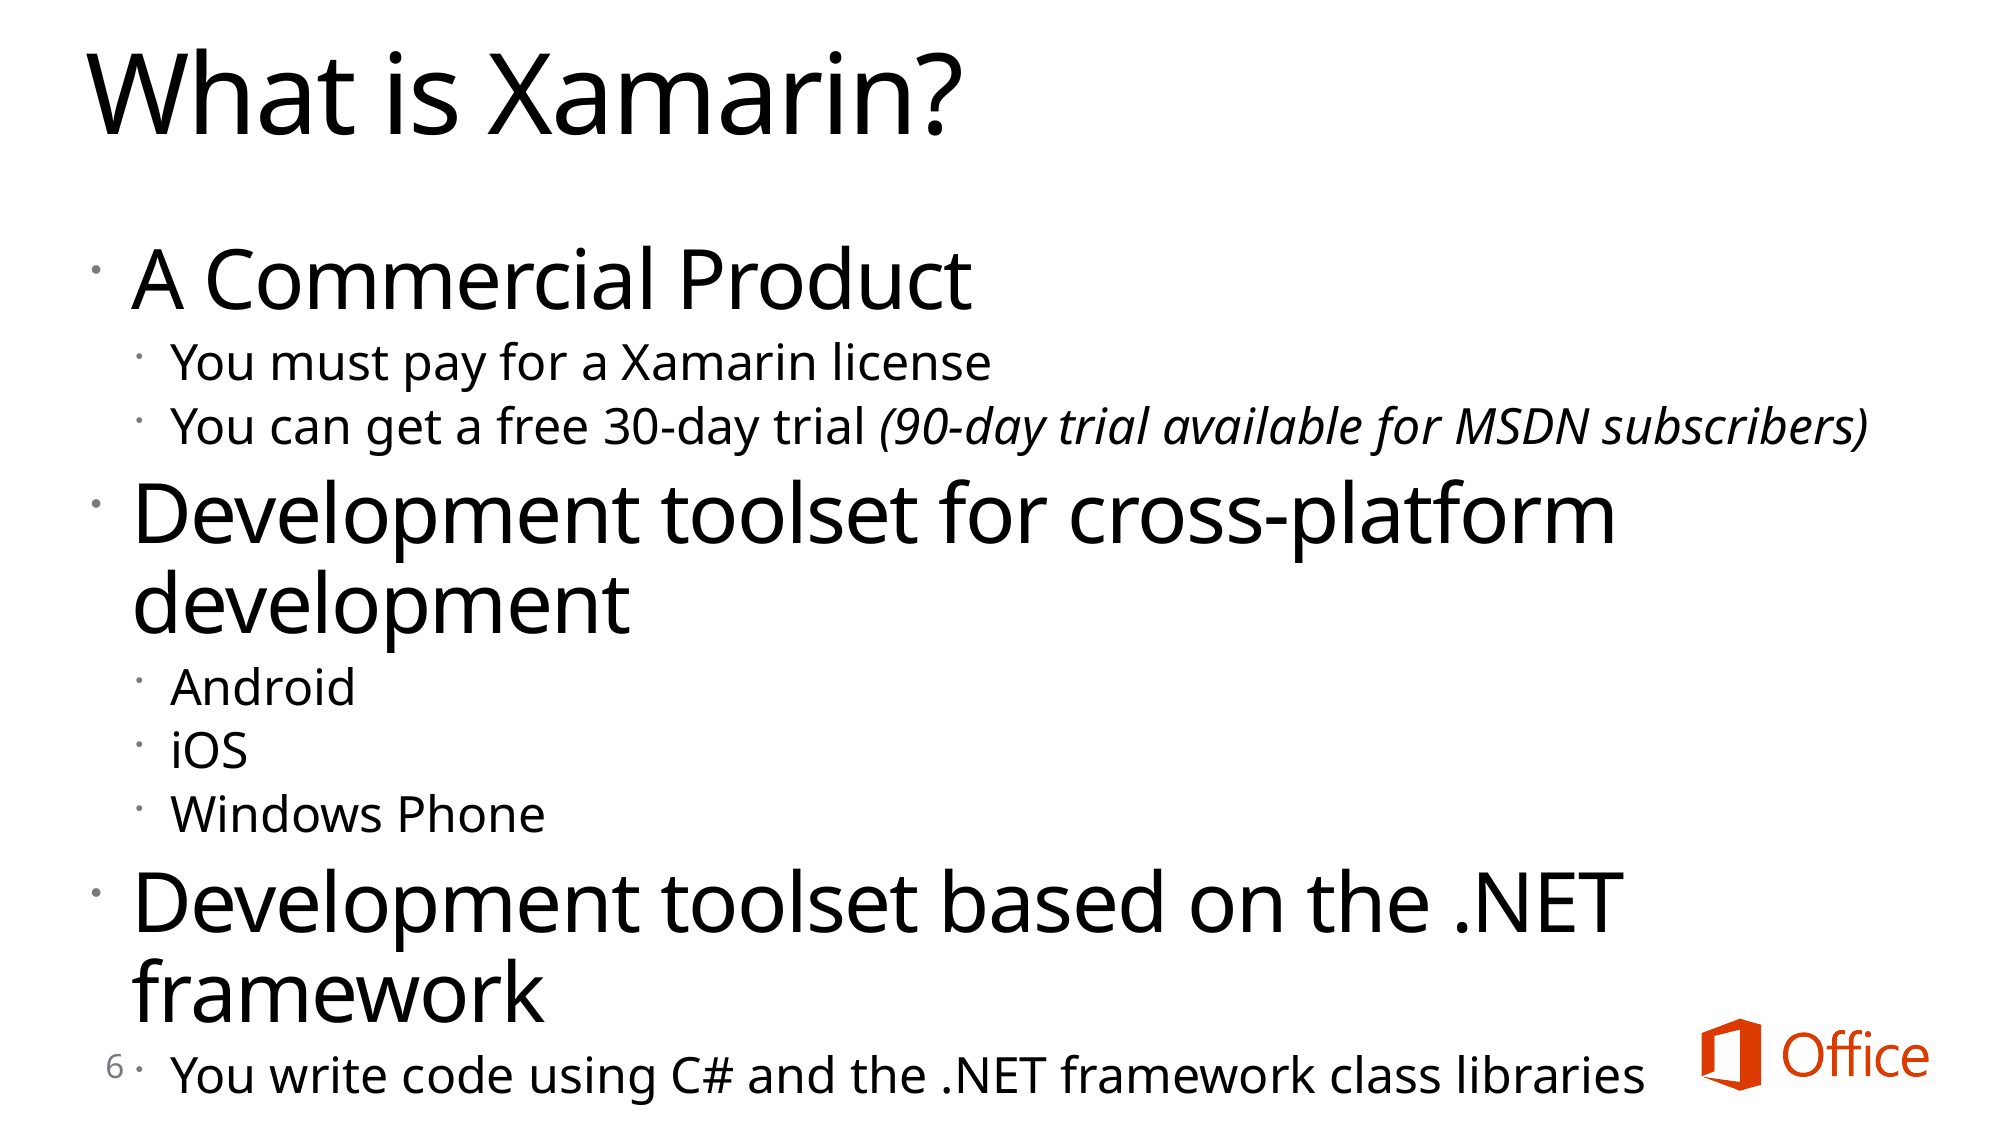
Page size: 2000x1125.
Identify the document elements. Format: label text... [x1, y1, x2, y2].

picture [1670, 987, 1960, 1122]
slide_number 6 [85, 1049, 178, 1086]
list A Commercial Product You must pay for a Xamarin license You can get a free 30-day trial (90-day trial available for MSDN subscribers) Development toolset for cross-platform development Android iOS Windows Phone Development toolset based on the .NET framework You write code using C# and the .NET framework class libraries [85, 237, 1914, 573]
title What is Xamarin? [85, 37, 1914, 161]
